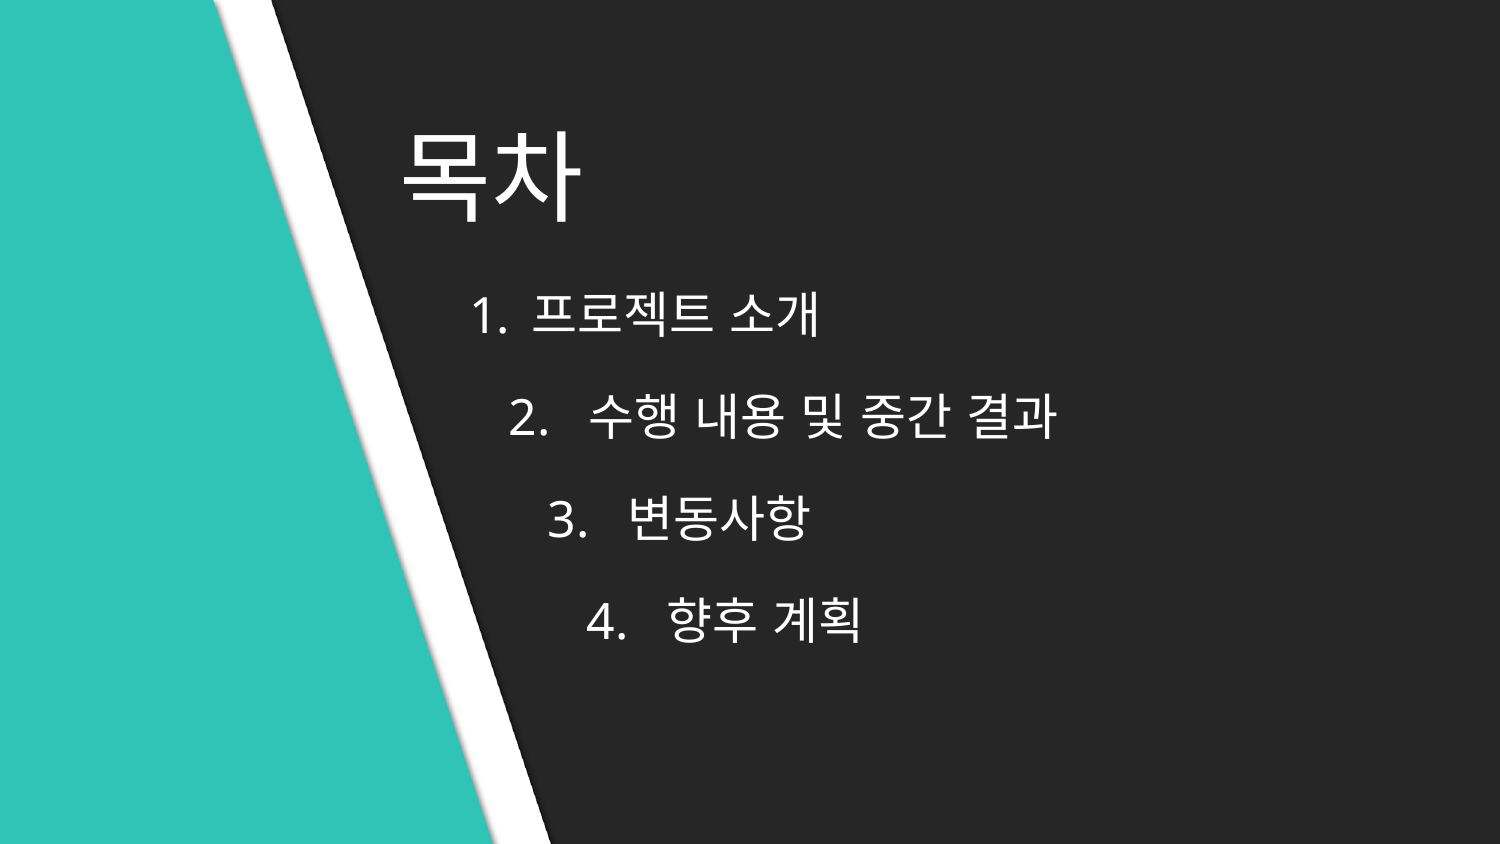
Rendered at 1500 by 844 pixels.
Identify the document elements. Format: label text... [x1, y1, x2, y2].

list 프로젝트 소개 2. 수행 내용 및 중간 결과 3. 변동사항 4. 향후 계획 [441, 259, 1457, 650]
picture [0, 0, 1500, 844]
title 목차 [384, 144, 658, 250]
